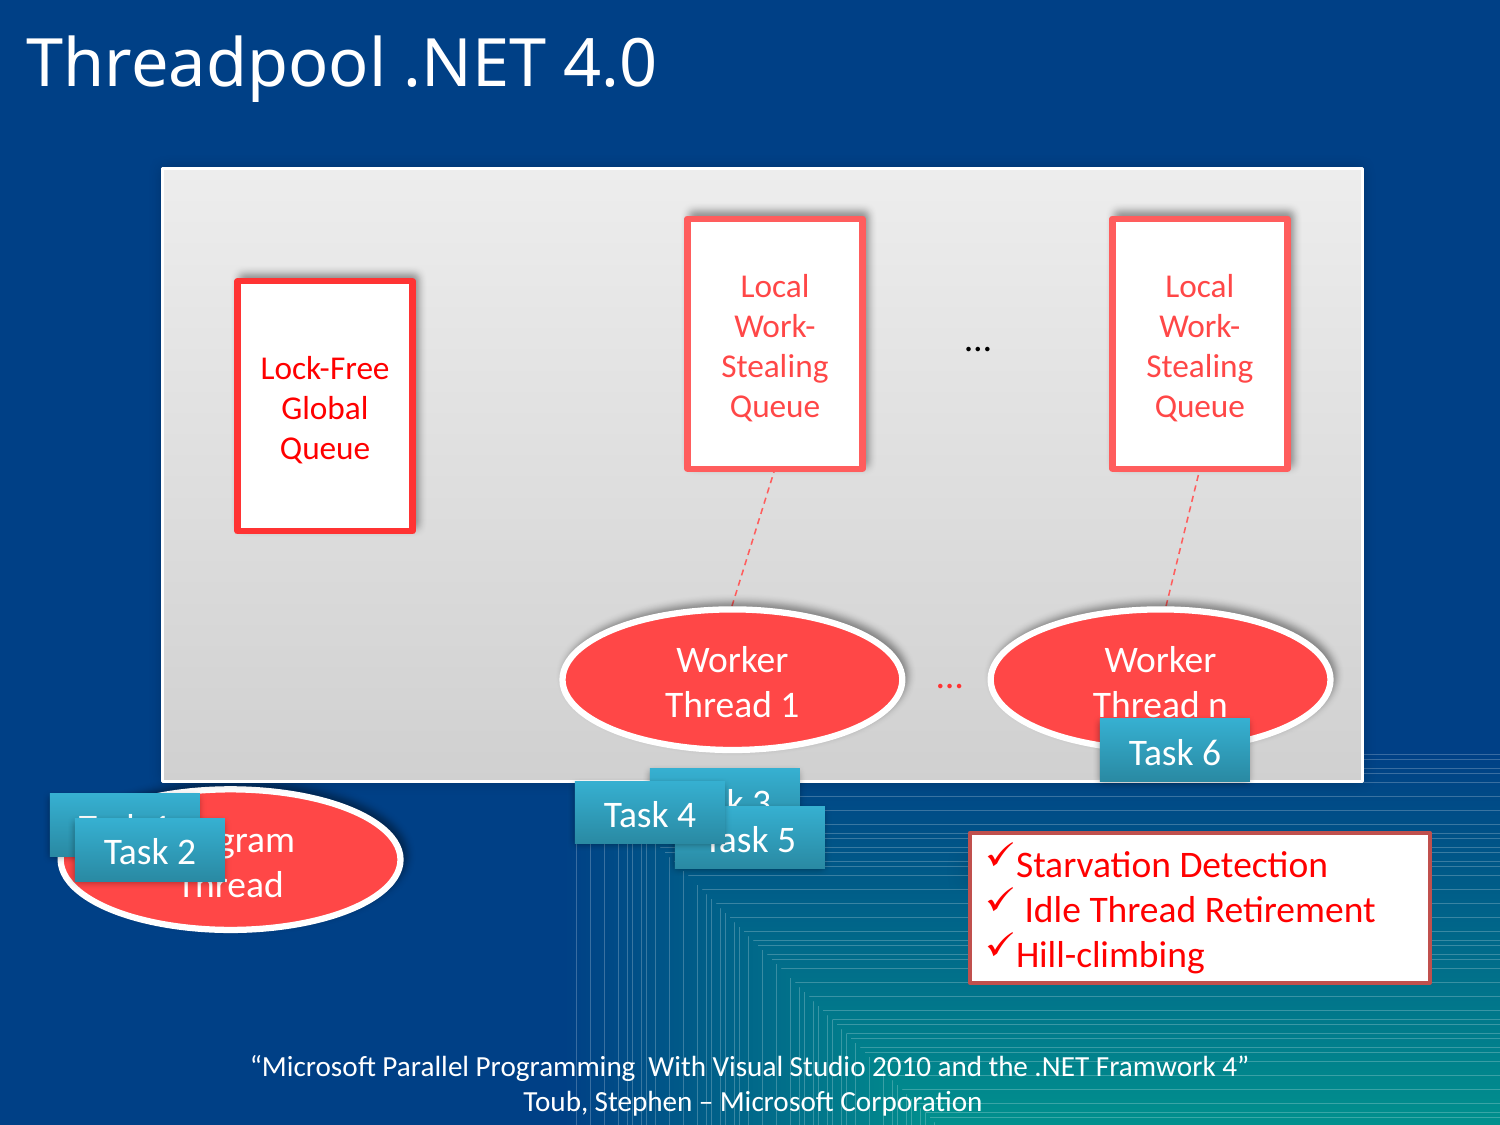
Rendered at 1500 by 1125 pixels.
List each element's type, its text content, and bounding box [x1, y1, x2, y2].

text_box Worker Thread 1 [559, 606, 906, 754]
text_box “Microsoft Parallel Programming With Visual Studio 2010 and the .NET Framwork 4” Toub, Stephen – Microsoft Corporation [163, 1039, 1336, 1125]
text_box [1113, 520, 1252, 555]
text_box Task 4 [574, 781, 725, 844]
text_box … [912, 643, 988, 704]
text_box Lock-Free Global Queue [235, 279, 415, 533]
text_box [162, 168, 1363, 782]
text_box Local Work-Stealing Queue [685, 217, 865, 471]
text_box Task 5 [674, 806, 825, 869]
text_box … [950, 306, 1050, 367]
text_box Task 6 [1099, 718, 1250, 782]
text_box Task 1 [49, 793, 200, 857]
text_box Starvation Detection Idle Thread Retirement Hill-climbing [968, 831, 1432, 985]
text_box Program Thread [57, 788, 404, 934]
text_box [684, 515, 823, 560]
text_box Local Work-Stealing Queue [1110, 217, 1289, 471]
text_box Task 2 [74, 818, 225, 882]
text_box Task 3 [649, 768, 800, 804]
text_box Threadpool .NET 4.0 [11, 12, 1184, 108]
text_box Worker Thread n [988, 606, 1334, 748]
